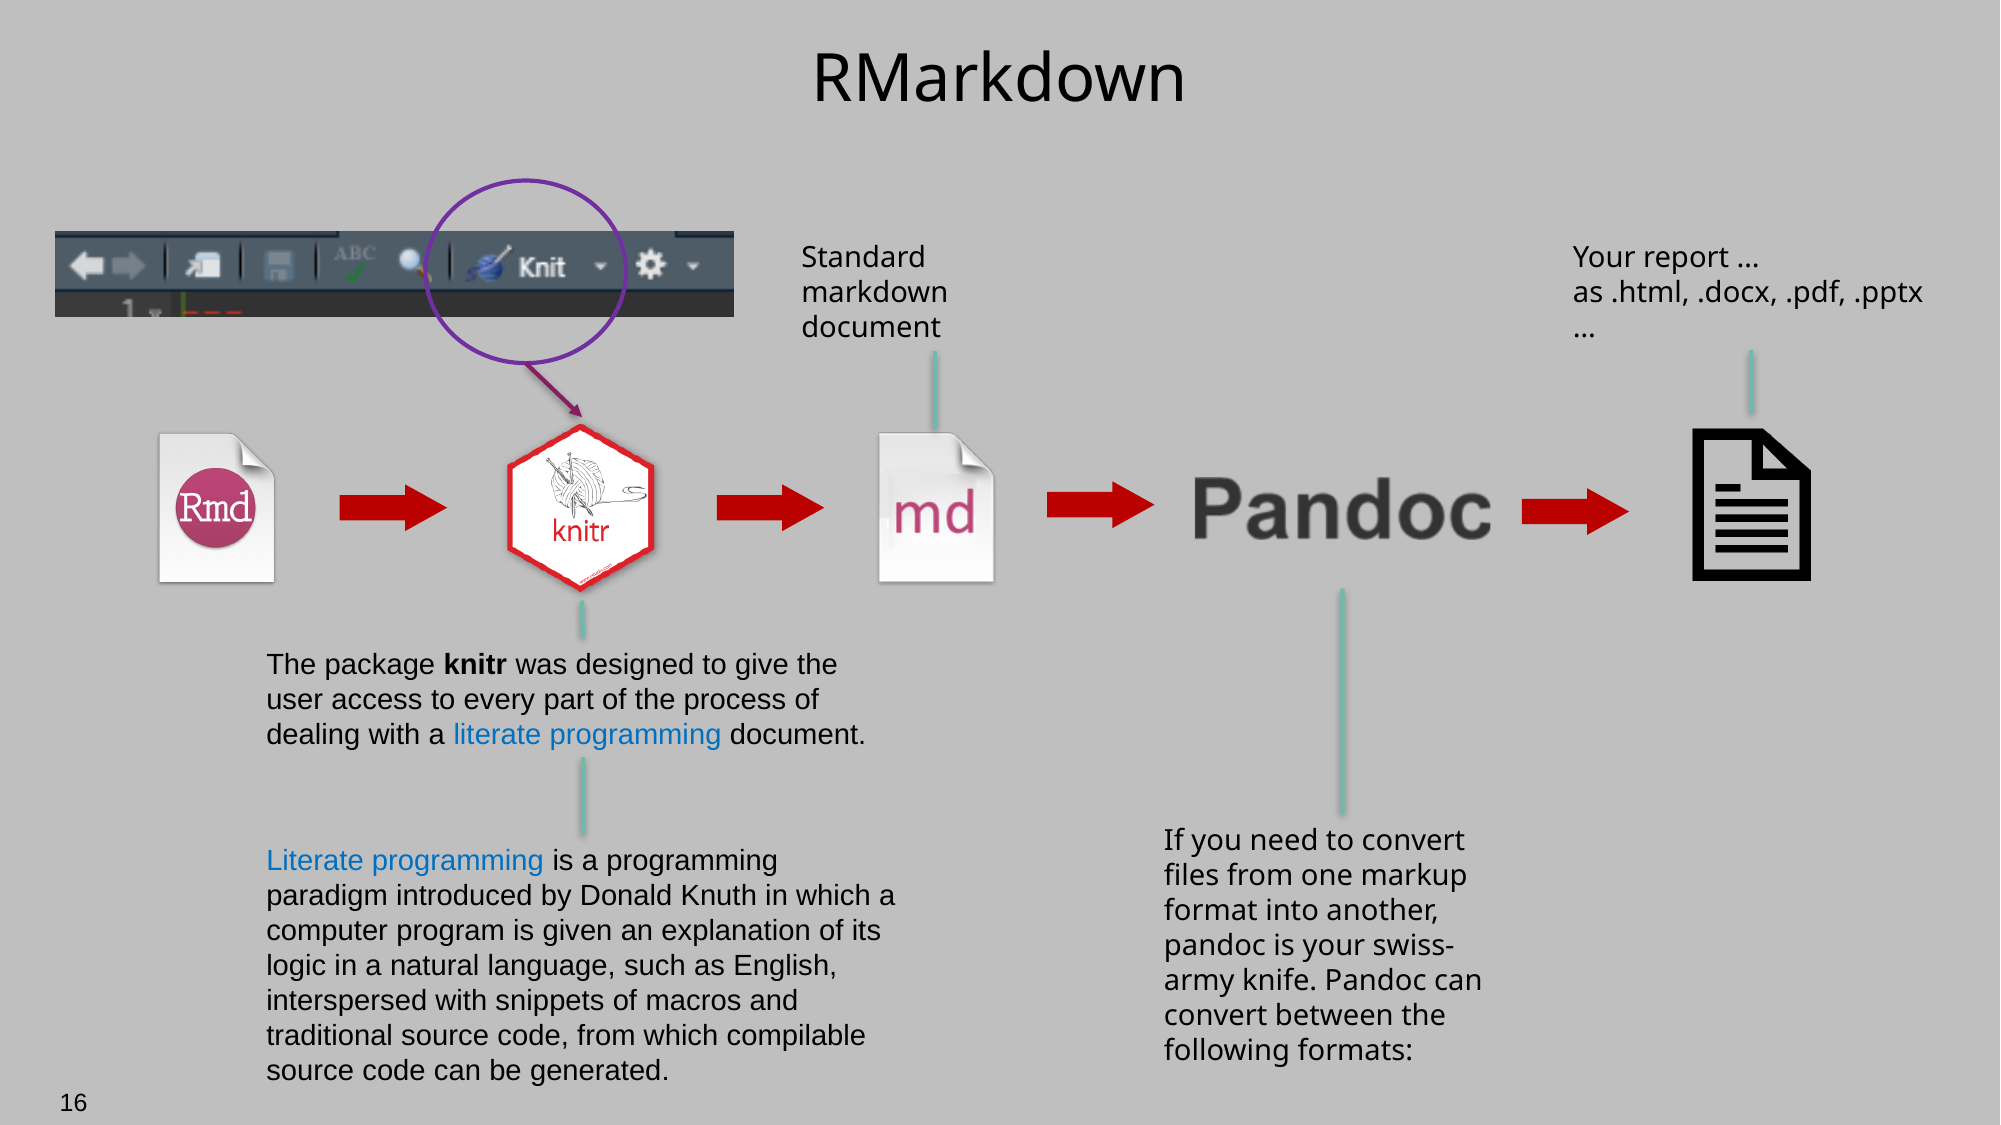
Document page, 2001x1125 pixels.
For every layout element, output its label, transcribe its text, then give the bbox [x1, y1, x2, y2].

text_box [1519, 486, 1632, 537]
text_box If you need to convert files from one markup format into another, pandoc is your swiss-army knife. Pandoc can convert between the following formats: [1149, 814, 1536, 1074]
text_box Literate programming is a programming paradigm introduced by Donald Knuth in which a computer program is given an explanation of its logic in a natural language, such as English, interspersed with snippets of macros and traditional source code, from which compilable source code can be generated. [251, 833, 915, 1094]
text_box [434, 178, 618, 230]
text_box [1045, 479, 1157, 530]
text_box [714, 482, 827, 533]
picture [1194, 438, 1491, 589]
text_box [337, 482, 450, 533]
picture [1660, 413, 1843, 596]
picture [500, 416, 664, 601]
text_box Standard markdown document [786, 231, 1084, 351]
picture [54, 231, 734, 318]
title RMarkdown [150, 0, 1850, 150]
picture [135, 429, 295, 589]
text_box [441, 325, 610, 366]
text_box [525, 362, 583, 418]
picture [855, 429, 1015, 589]
text_box Your report … as .html, .docx, .pdf, .pptx … [1558, 230, 1945, 351]
text_box The package knitr was designed to give the user access to every part of the process of dealing with a literate programming document. [251, 637, 915, 758]
